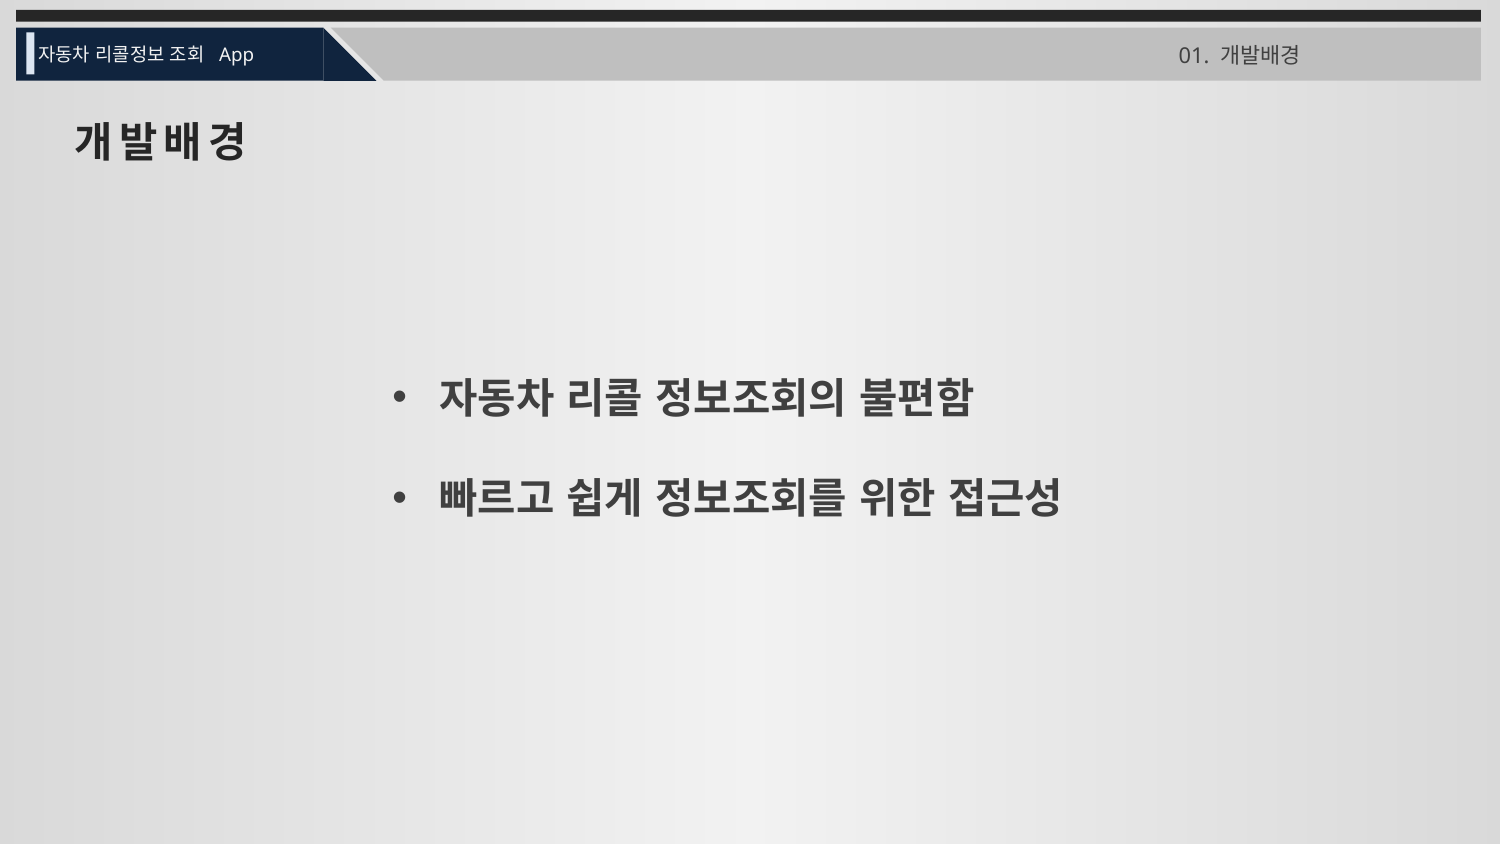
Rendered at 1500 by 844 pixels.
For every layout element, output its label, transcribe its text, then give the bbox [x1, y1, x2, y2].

text_box [14, 8, 1483, 24]
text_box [330, 27, 1482, 81]
text_box [321, 73, 326, 83]
text_box 개발배경 [31, 108, 290, 174]
text_box 자동차 리콜정보 조회 App [23, 35, 325, 73]
text_box [14, 26, 321, 83]
text_box [321, 25, 328, 35]
text_box 자동차 리콜 정보조회의 불편함 빠르고 쉽게 정보조회를 위한 접근성 [377, 364, 1122, 577]
text_box [24, 30, 37, 35]
